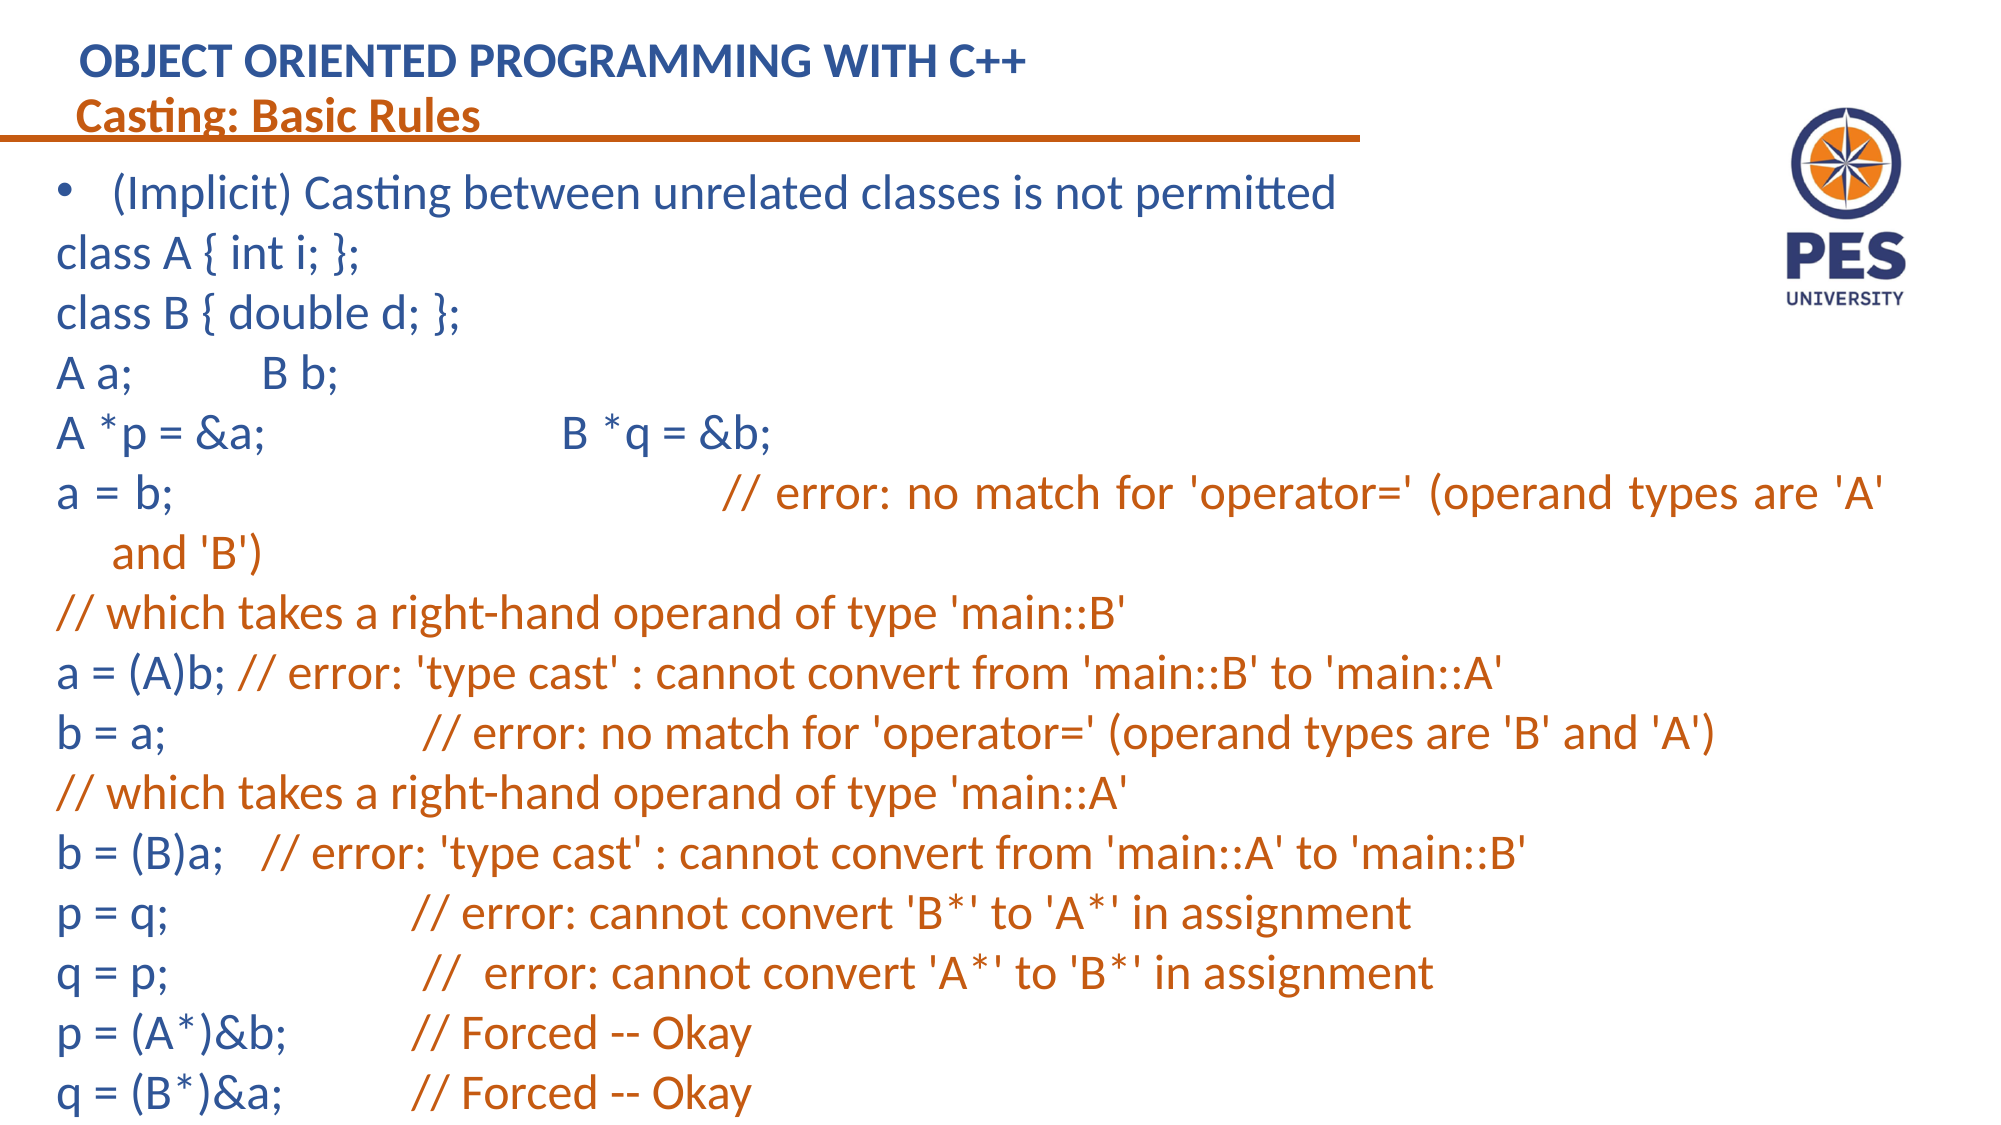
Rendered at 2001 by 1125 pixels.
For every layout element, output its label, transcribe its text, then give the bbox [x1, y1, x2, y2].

picture [1773, 99, 1914, 309]
text_box Casting: Basic Rules [61, 74, 1453, 150]
text_box (Implicit) Casting between unrelated classes is not permitted class A { int i; }; class B { double d; }; A a; B b; A *p = &a; B *q = &b; a = b; // error: no match for 'operator=' (operand types are 'A' and 'B') // which takes a right-hand operand of type 'main::B' a = (A)b; // error: 'type cast' : cannot convert from 'main::B' to 'main::A' b = a; // error: no match for 'operator=' (operand types are 'B' and 'A') // which takes a right-hand operand of type 'main::A' b = (B)a; // error: 'type cast' : cannot convert from 'main::A' to 'main::B' p = q; // error: cannot convert 'B*' to 'A*' in assignment q = p; // error: cannot convert 'A*' to 'B*' in assignment p = (A*)&b; // Forced -- Okay q = (B*)&a; // Forced -- Okay [41, 151, 1901, 1125]
text_box OBJECT ORIENTED PROGRAMMING WITH C++ [64, 19, 1295, 95]
